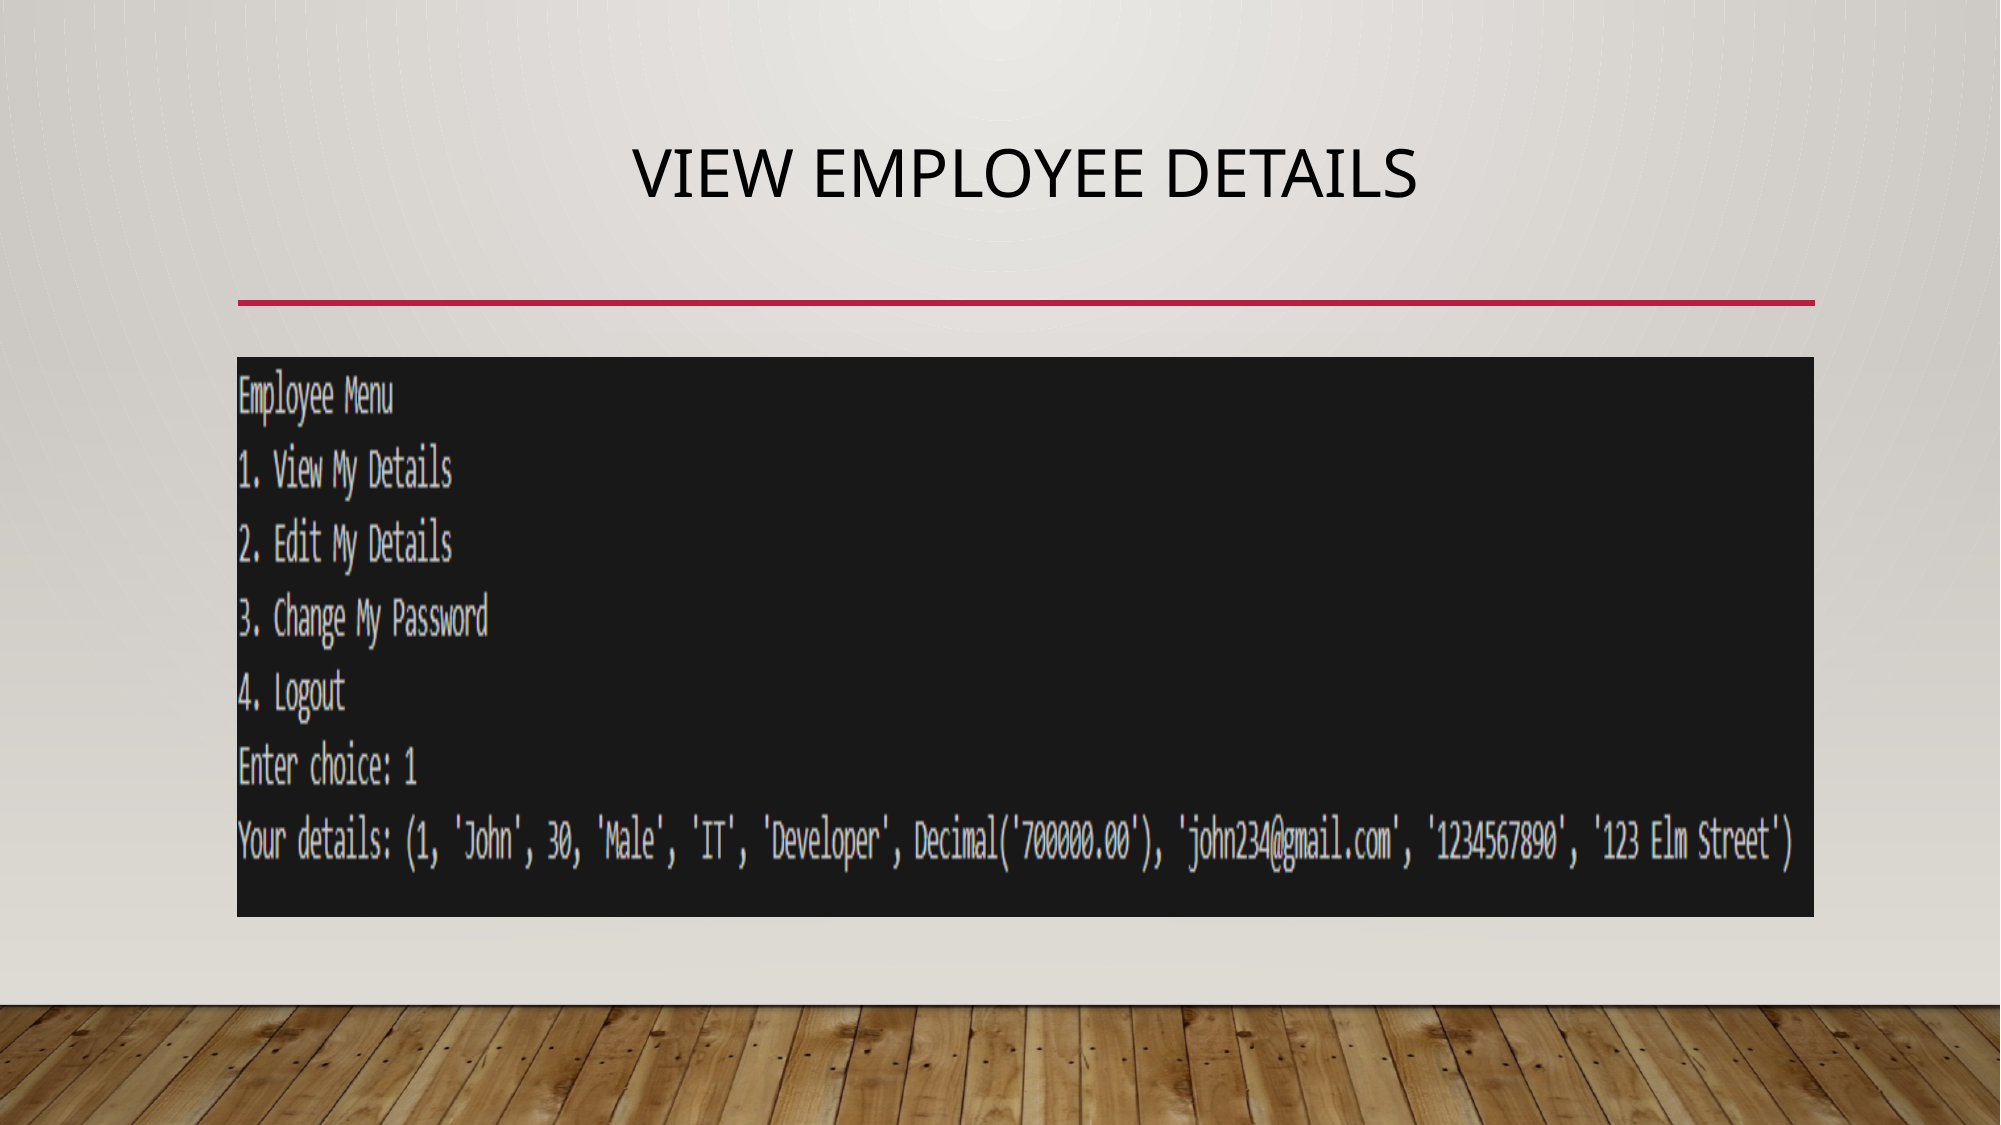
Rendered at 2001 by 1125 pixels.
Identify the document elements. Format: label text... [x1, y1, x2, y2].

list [237, 356, 1814, 918]
title View Employee Details [238, 131, 1814, 305]
picture [0, 1005, 2000, 1125]
